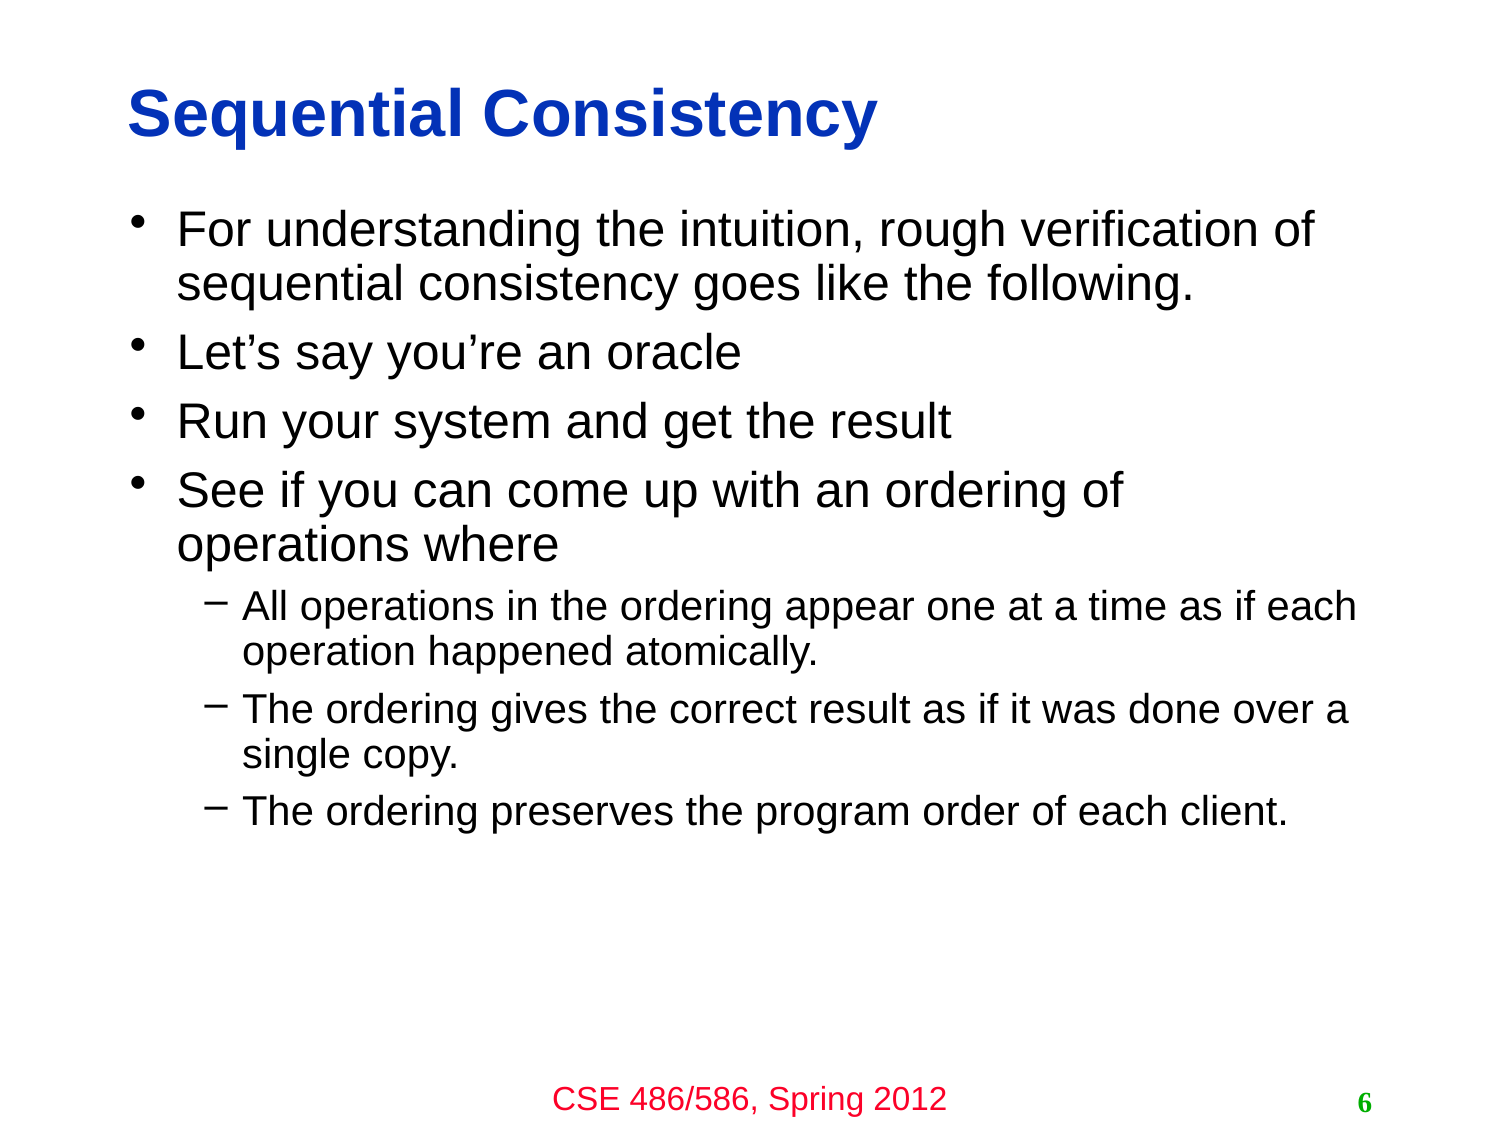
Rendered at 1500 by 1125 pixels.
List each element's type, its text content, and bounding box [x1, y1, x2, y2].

slide_number 6 [1074, 1076, 1388, 1125]
list For understanding the intuition, rough verification of sequential consistency goes like the following. Let’s say you’re an oracle Run your system and get the result See if you can come up with an ordering of operations where All operations in the ordering appear one at a time as if each operation happened atomically. The ordering gives the correct result as if it was done over a single copy. The ordering preserves the program order of each client. [114, 195, 1376, 1005]
title Sequential Consistency [112, 53, 1310, 176]
